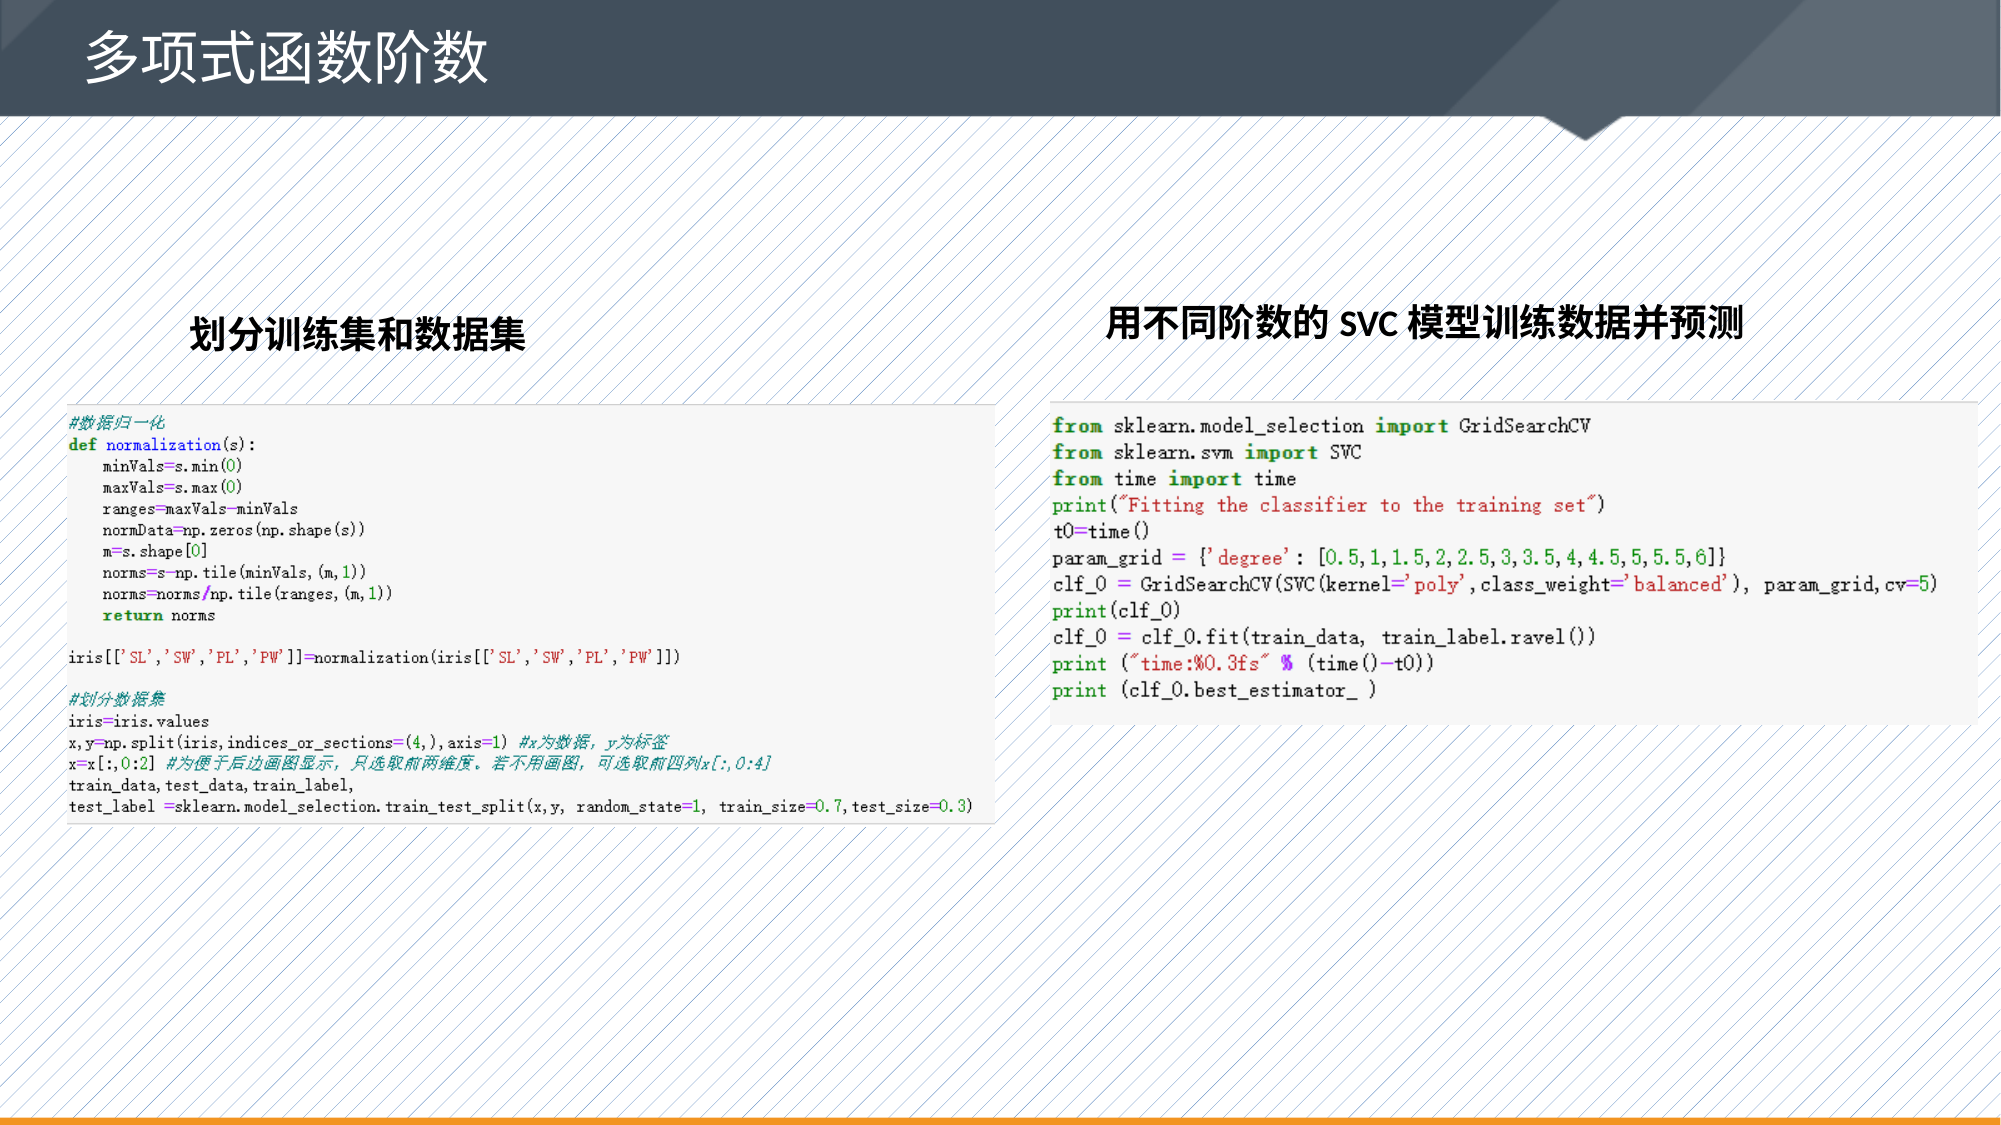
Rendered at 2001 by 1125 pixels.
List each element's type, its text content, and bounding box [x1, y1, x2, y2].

picture [0, 0, 2001, 164]
picture [66, 404, 995, 828]
picture [1050, 399, 1978, 725]
text_box 划分训练集和数据集 [175, 303, 743, 364]
text_box [0, 1116, 2001, 1125]
text_box 用不同阶数的SVC模型训练数据并预测 [1090, 292, 1938, 352]
